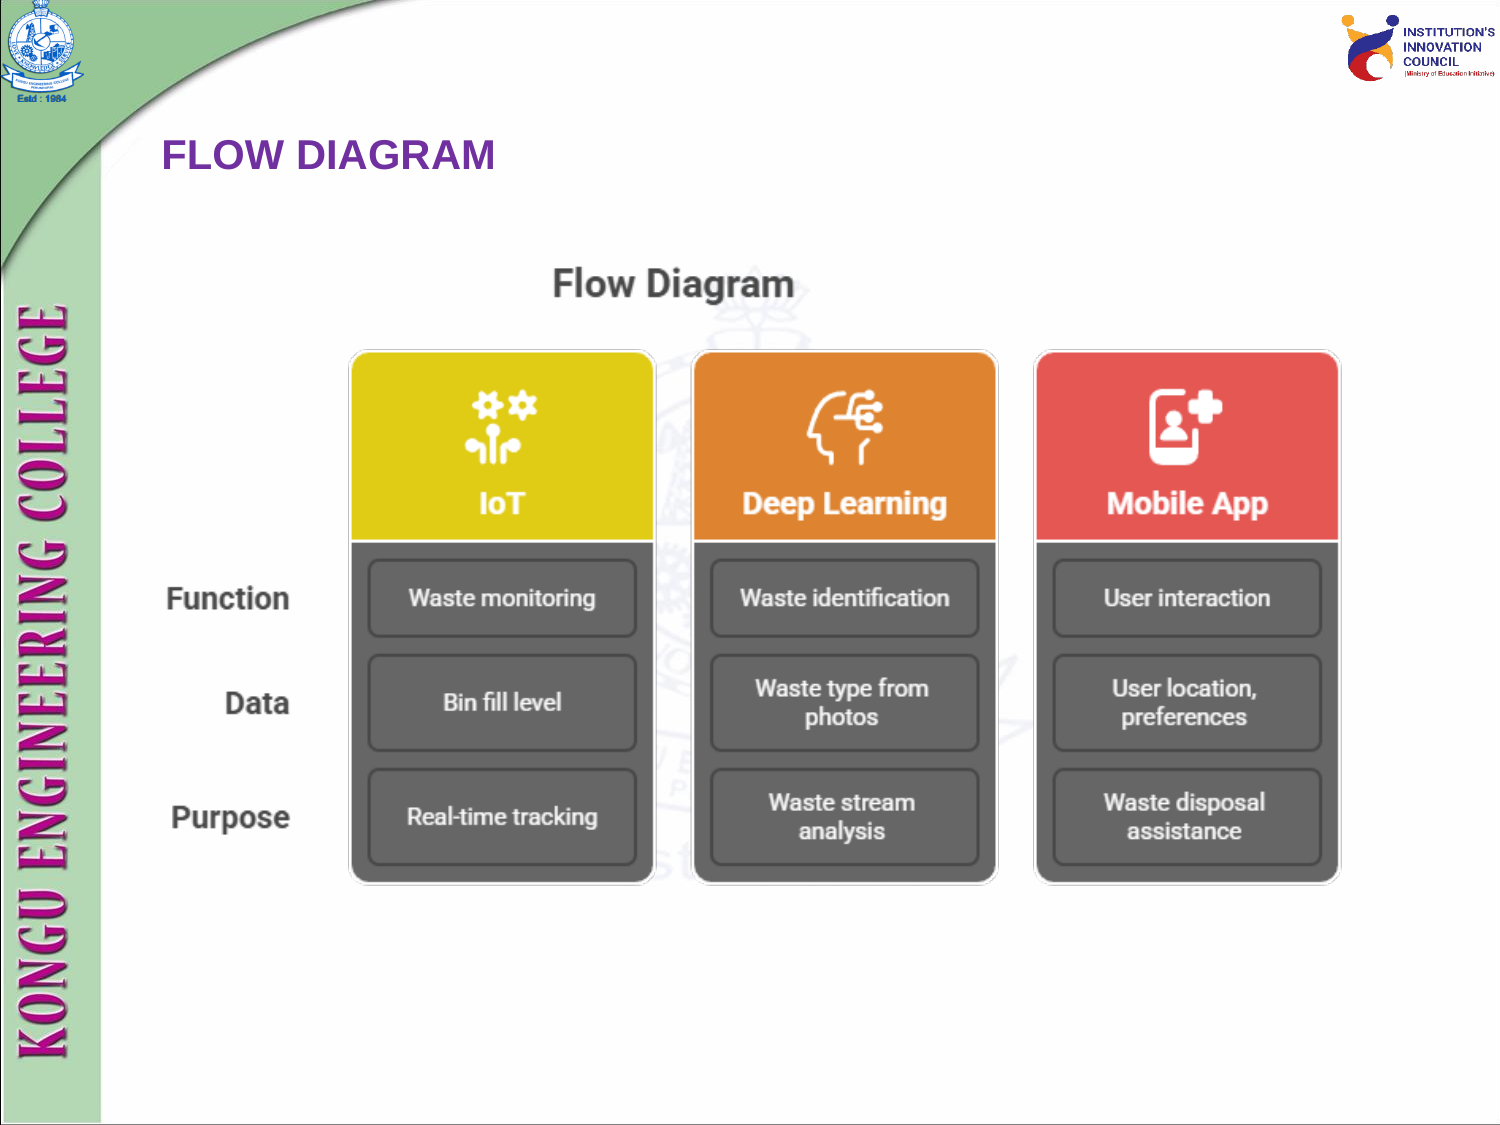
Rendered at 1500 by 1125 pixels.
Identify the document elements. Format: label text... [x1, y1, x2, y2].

text_box FLOW DIAGRAM [159, 125, 643, 178]
picture [0, 0, 1500, 1125]
